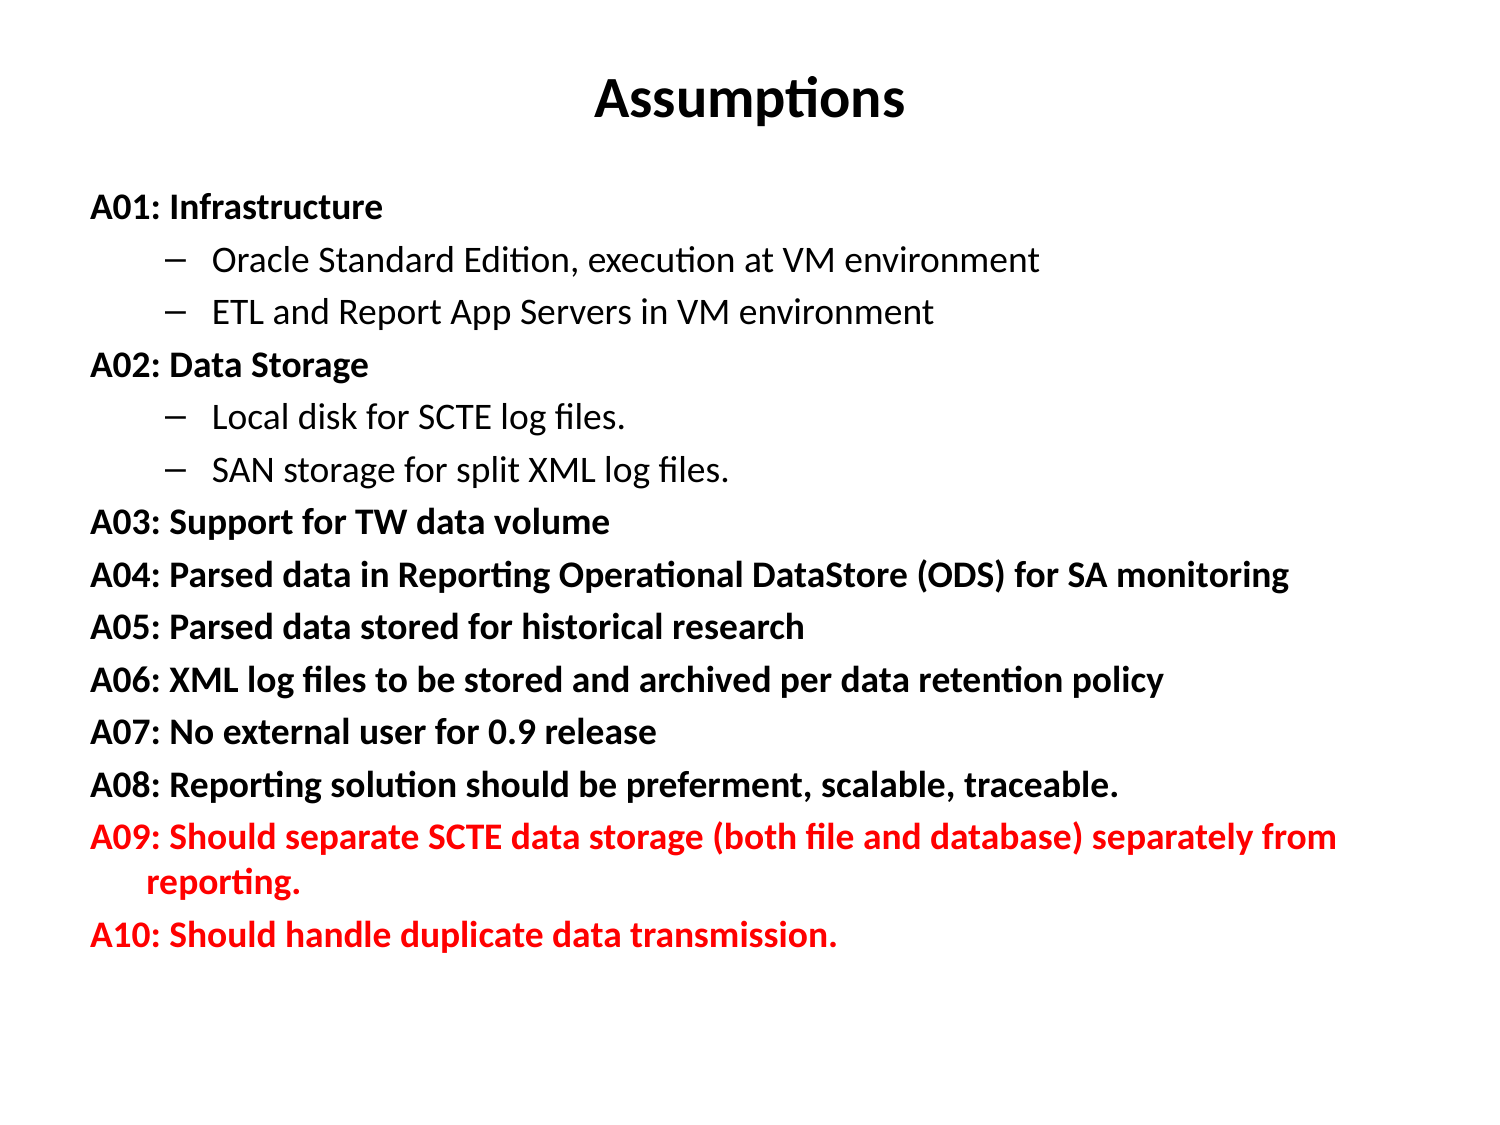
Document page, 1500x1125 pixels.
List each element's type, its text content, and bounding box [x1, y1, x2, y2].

title Assumptions [75, 0, 1425, 174]
list A01: Infrastructure Oracle Standard Edition, execution at VM environment ETL and Report App Servers in VM environment A02: Data Storage Local disk for SCTE log files. SAN storage for split XML log files. A03: Support for TW data volume A04: Parsed data in Reporting Operational DataStore (ODS) for SA monitoring A05: Parsed data stored for historical research A06: XML log files to be stored and archived per data retention policy A07: No external user for 0.9 release A08: Reporting solution should be preferment, scalable, traceable. A09: Should separate SCTE data storage (both file and database) separately from reporting. A10: Should handle duplicate data transmission. [75, 174, 1425, 1005]
